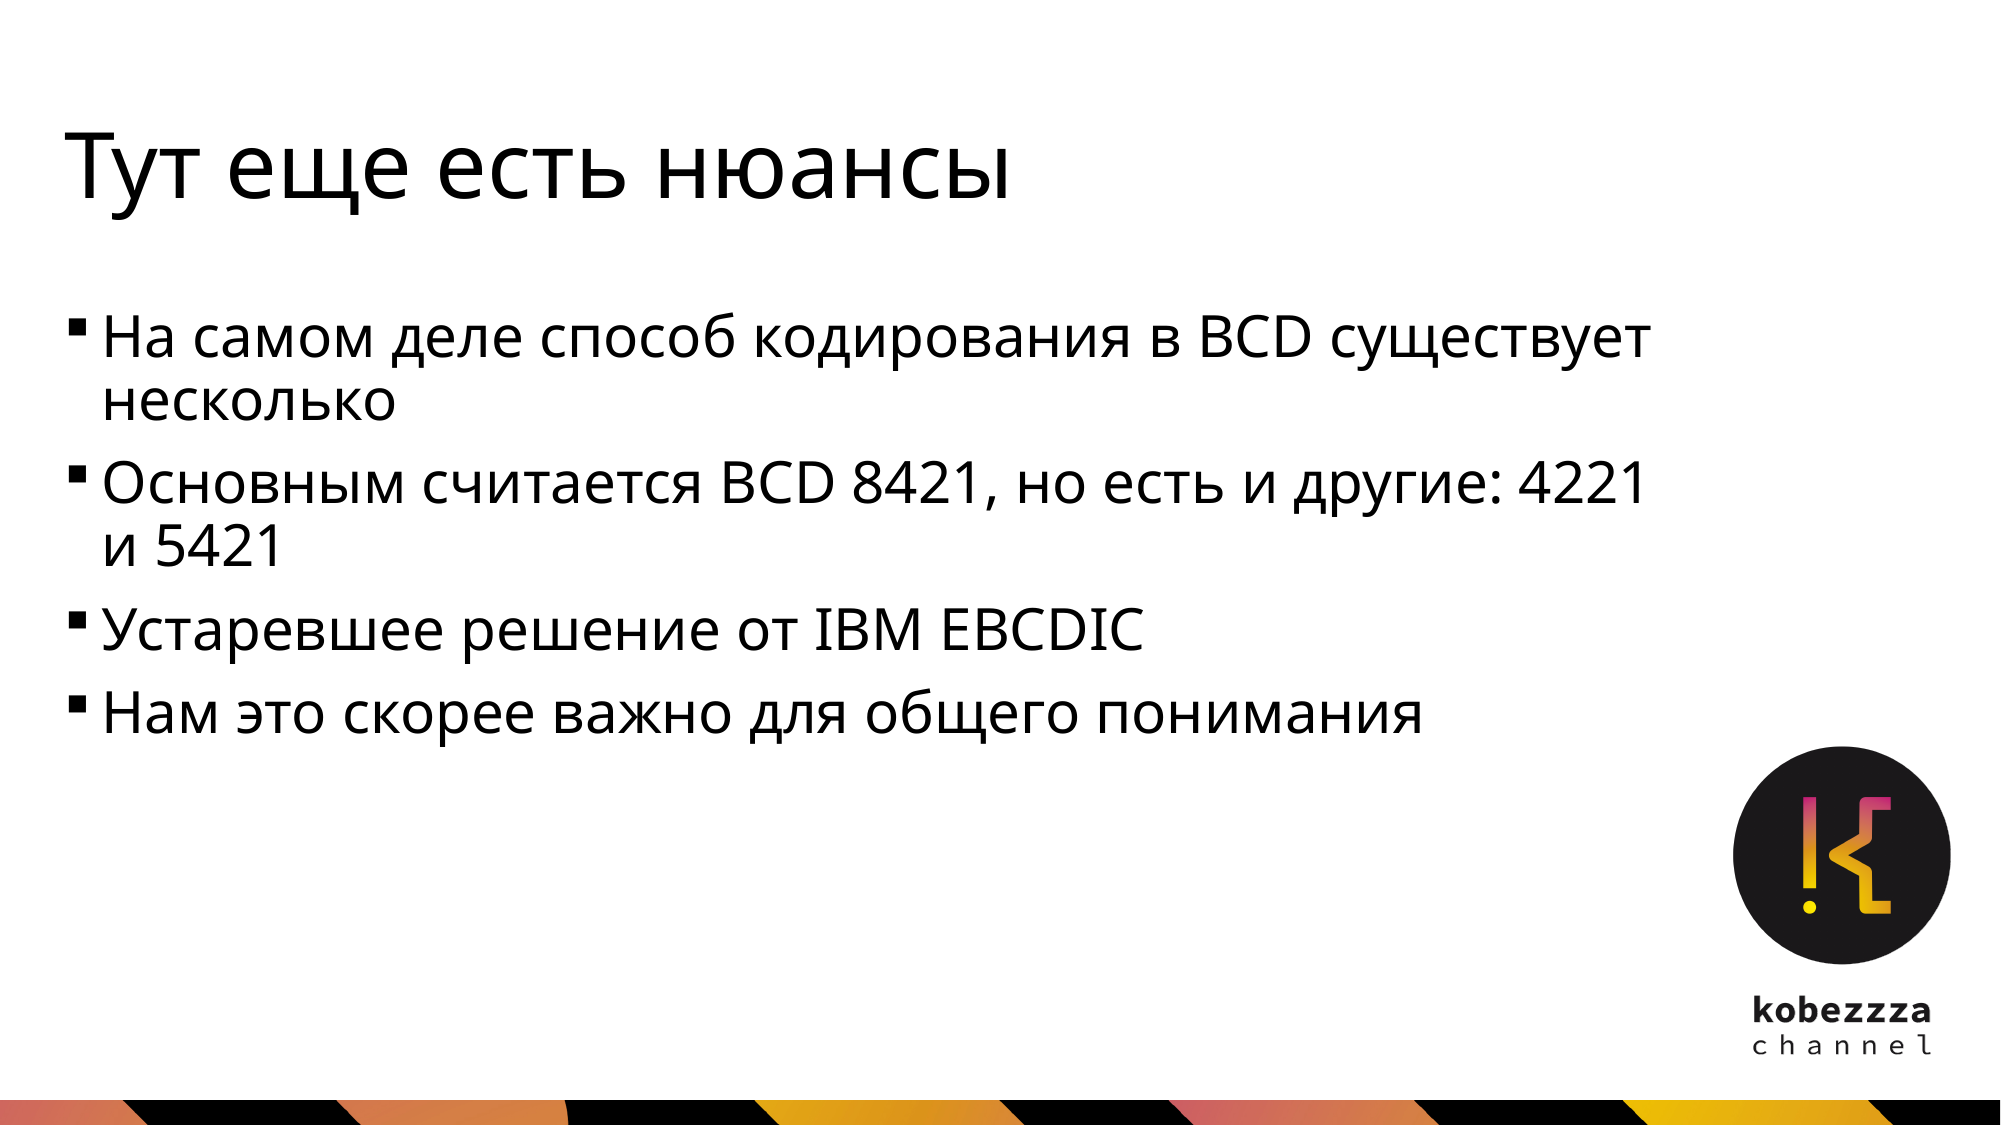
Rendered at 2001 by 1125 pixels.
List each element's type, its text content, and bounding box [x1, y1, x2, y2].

picture [0, 0, 2001, 1125]
list На самом деле способ кодирования в BCD существует несколько Основным считается BCD 8421, но есть и другие: 4221 и 5421 Устаревшее решение от IBM EBCDIC Нам это скорее важно для общего понимания [49, 299, 1695, 1014]
title Тут еще есть нюансы [49, 59, 1913, 278]
